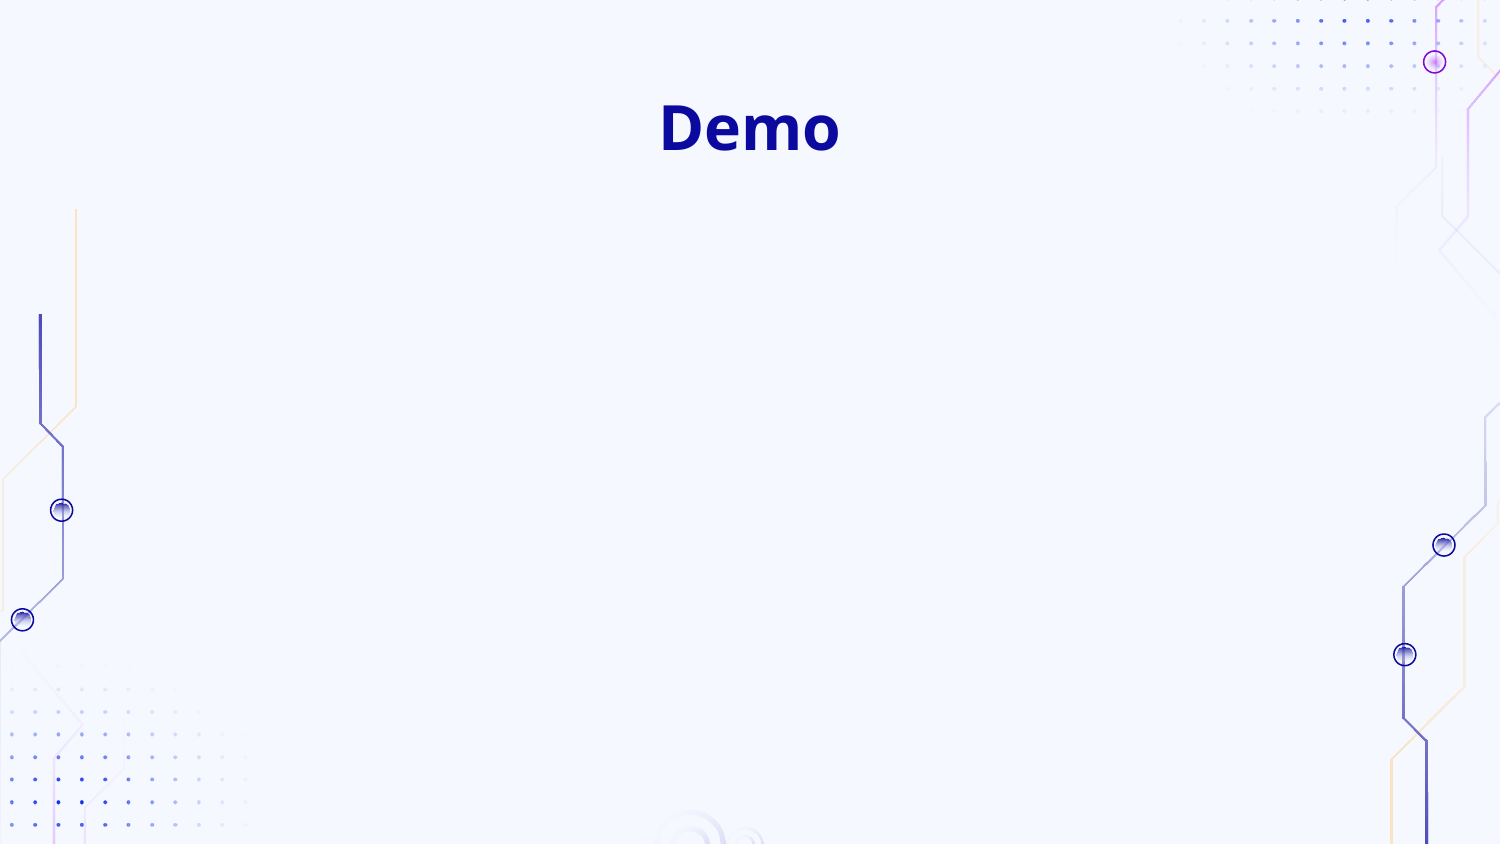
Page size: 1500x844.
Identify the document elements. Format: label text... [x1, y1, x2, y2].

title Demo [118, 72, 1382, 167]
picture [1161, 0, 1500, 136]
picture [1, 634, 277, 844]
